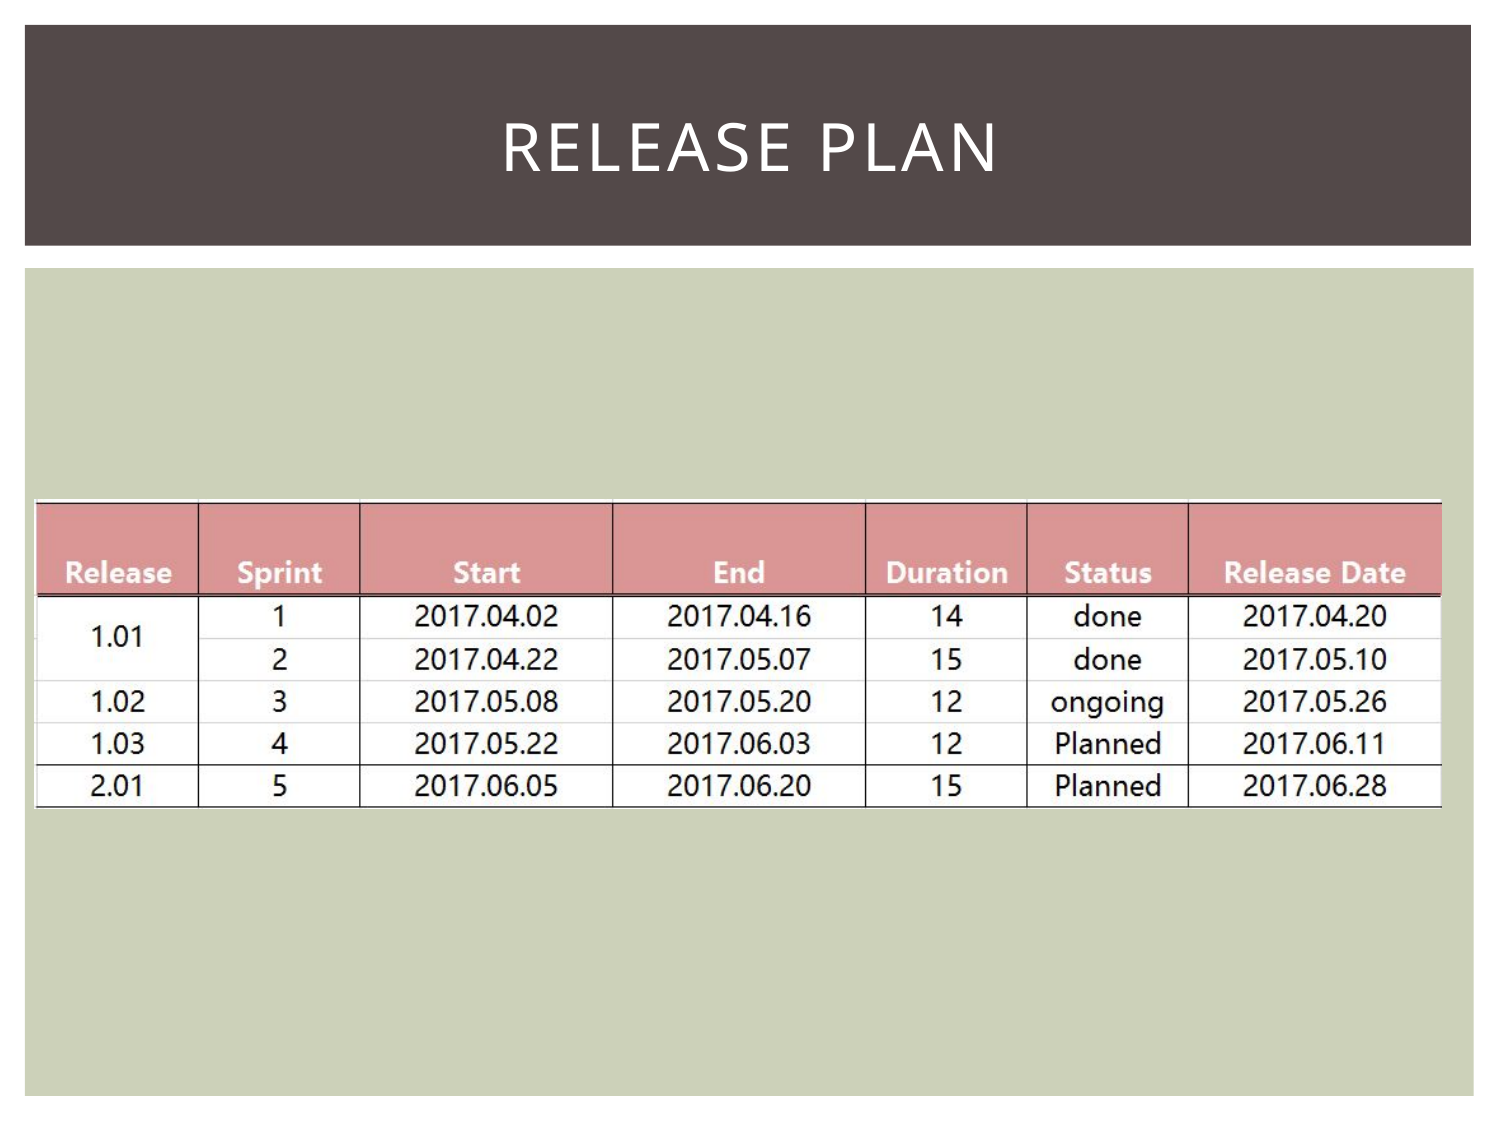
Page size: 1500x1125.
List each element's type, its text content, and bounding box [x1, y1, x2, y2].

picture [34, 499, 1442, 809]
title Release Plan [62, 58, 1438, 232]
